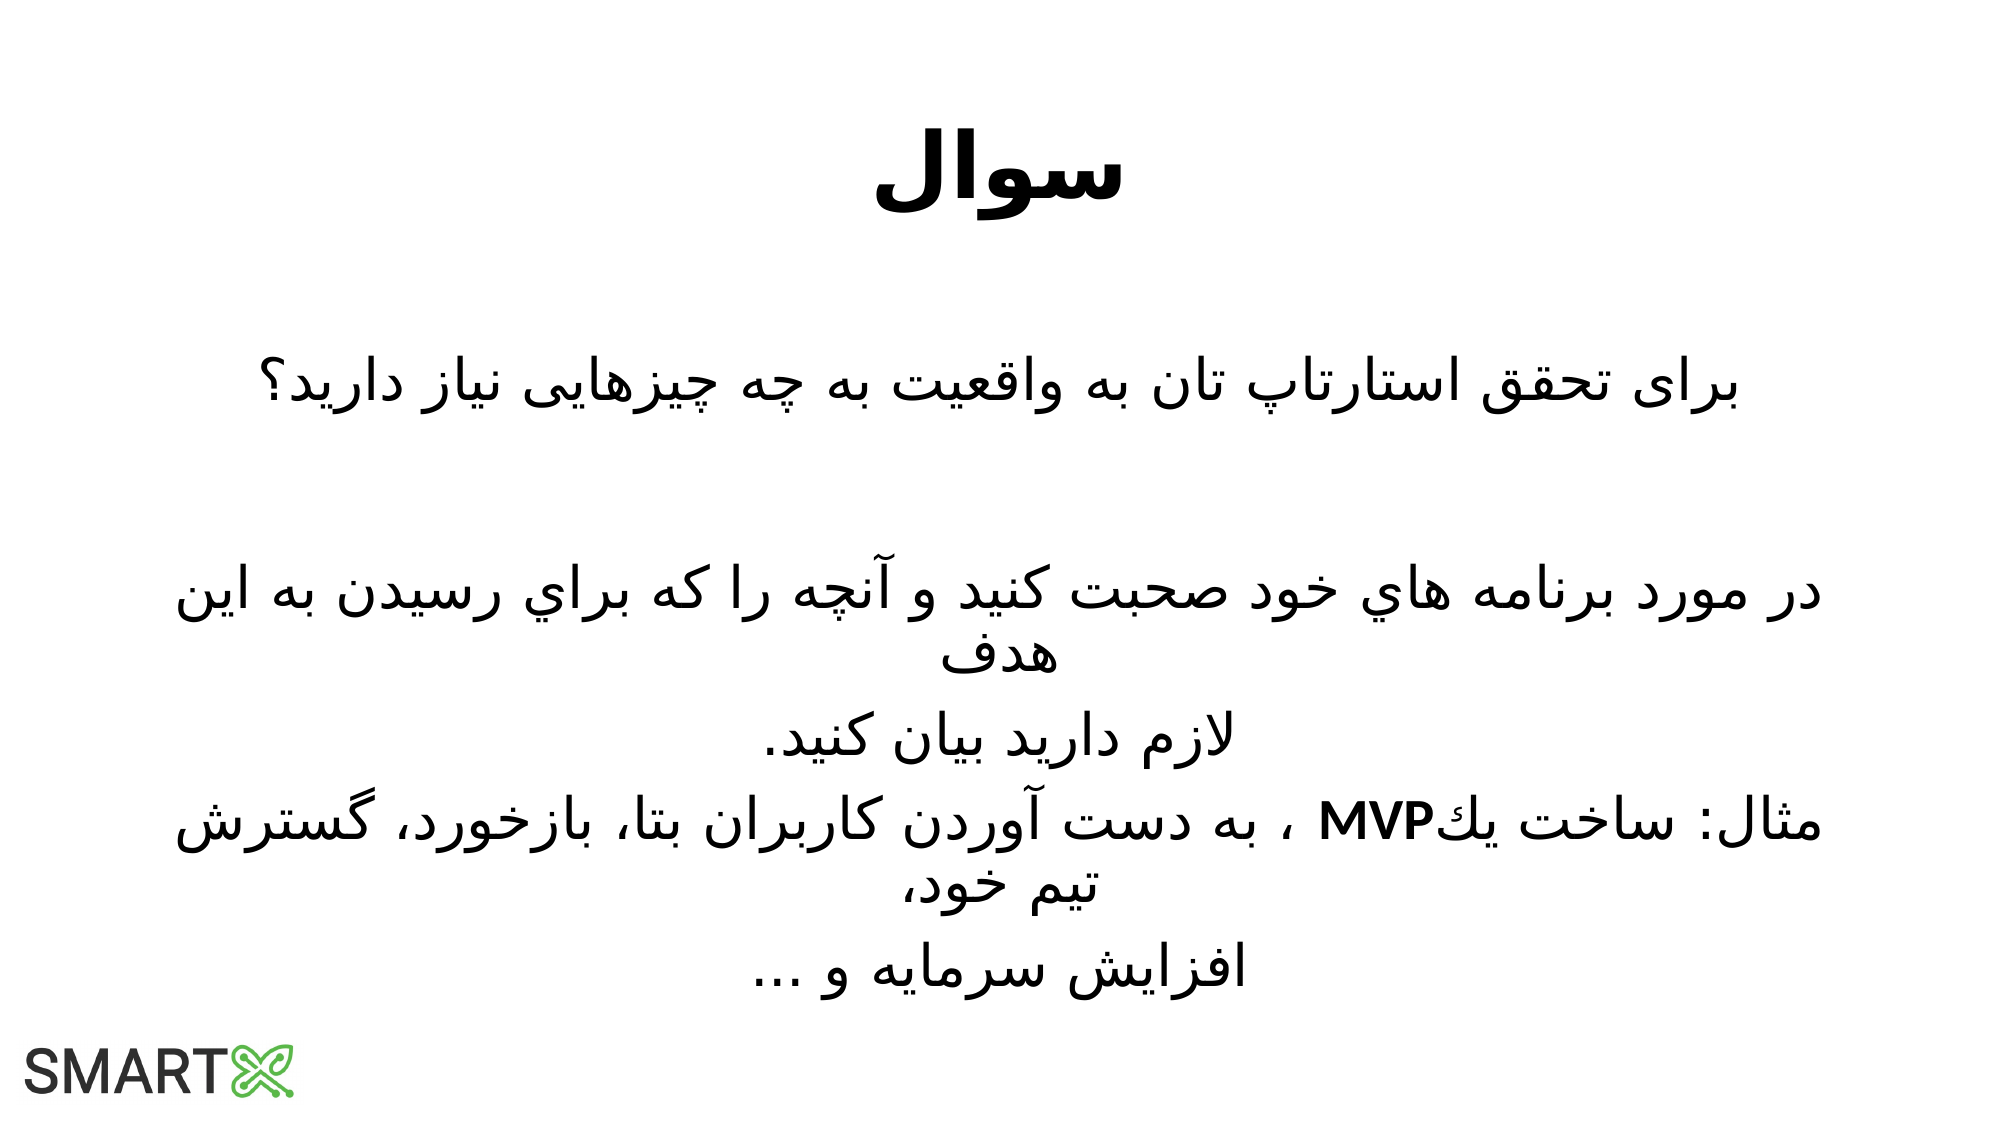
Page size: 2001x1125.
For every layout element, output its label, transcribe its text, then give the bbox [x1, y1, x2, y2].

title سوال [137, 59, 1863, 278]
picture [16, 1040, 304, 1105]
list برای تحقق استارتاپ تان به واقعیت به چه چیزهایی نیاز دارید؟ در مورد برنامه هاي خود صحبت كنيد و آنچه را كه براي رسيدن به اين هدف لازم داريد بيان كنيد. مثال: ساخت يكMVP ، به دست آوردن كاربران بتا، بازخورد، گسترش تيم خود، افزايش سرمایه و ... [137, 299, 1863, 1014]
